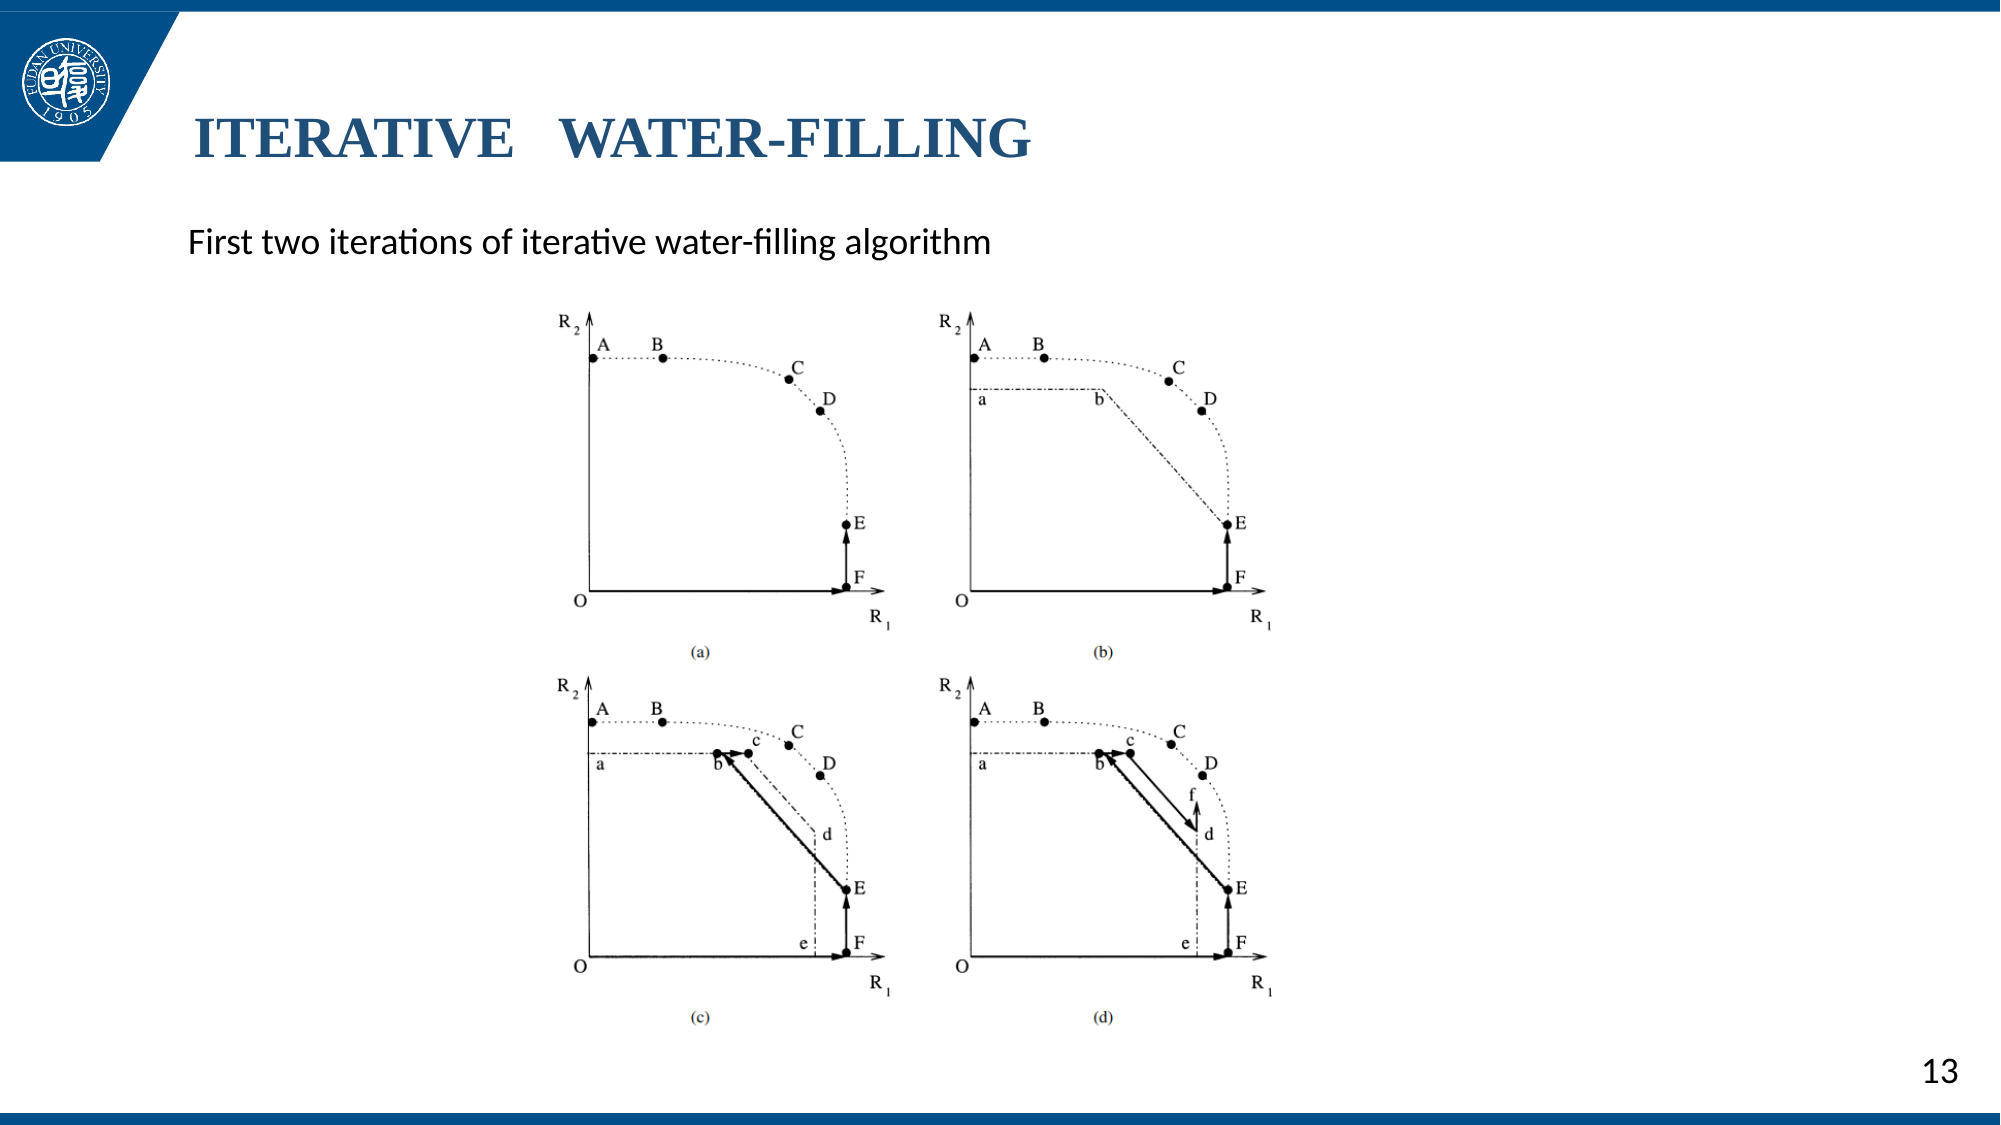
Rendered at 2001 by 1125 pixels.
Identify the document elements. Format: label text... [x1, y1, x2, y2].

picture [523, 289, 1308, 1042]
picture [22, 38, 110, 126]
text_box ITERATIVE WATER-FILLING [178, 56, 1048, 177]
text_box First two iterations of iterative water-filling algorithm [173, 209, 1286, 269]
